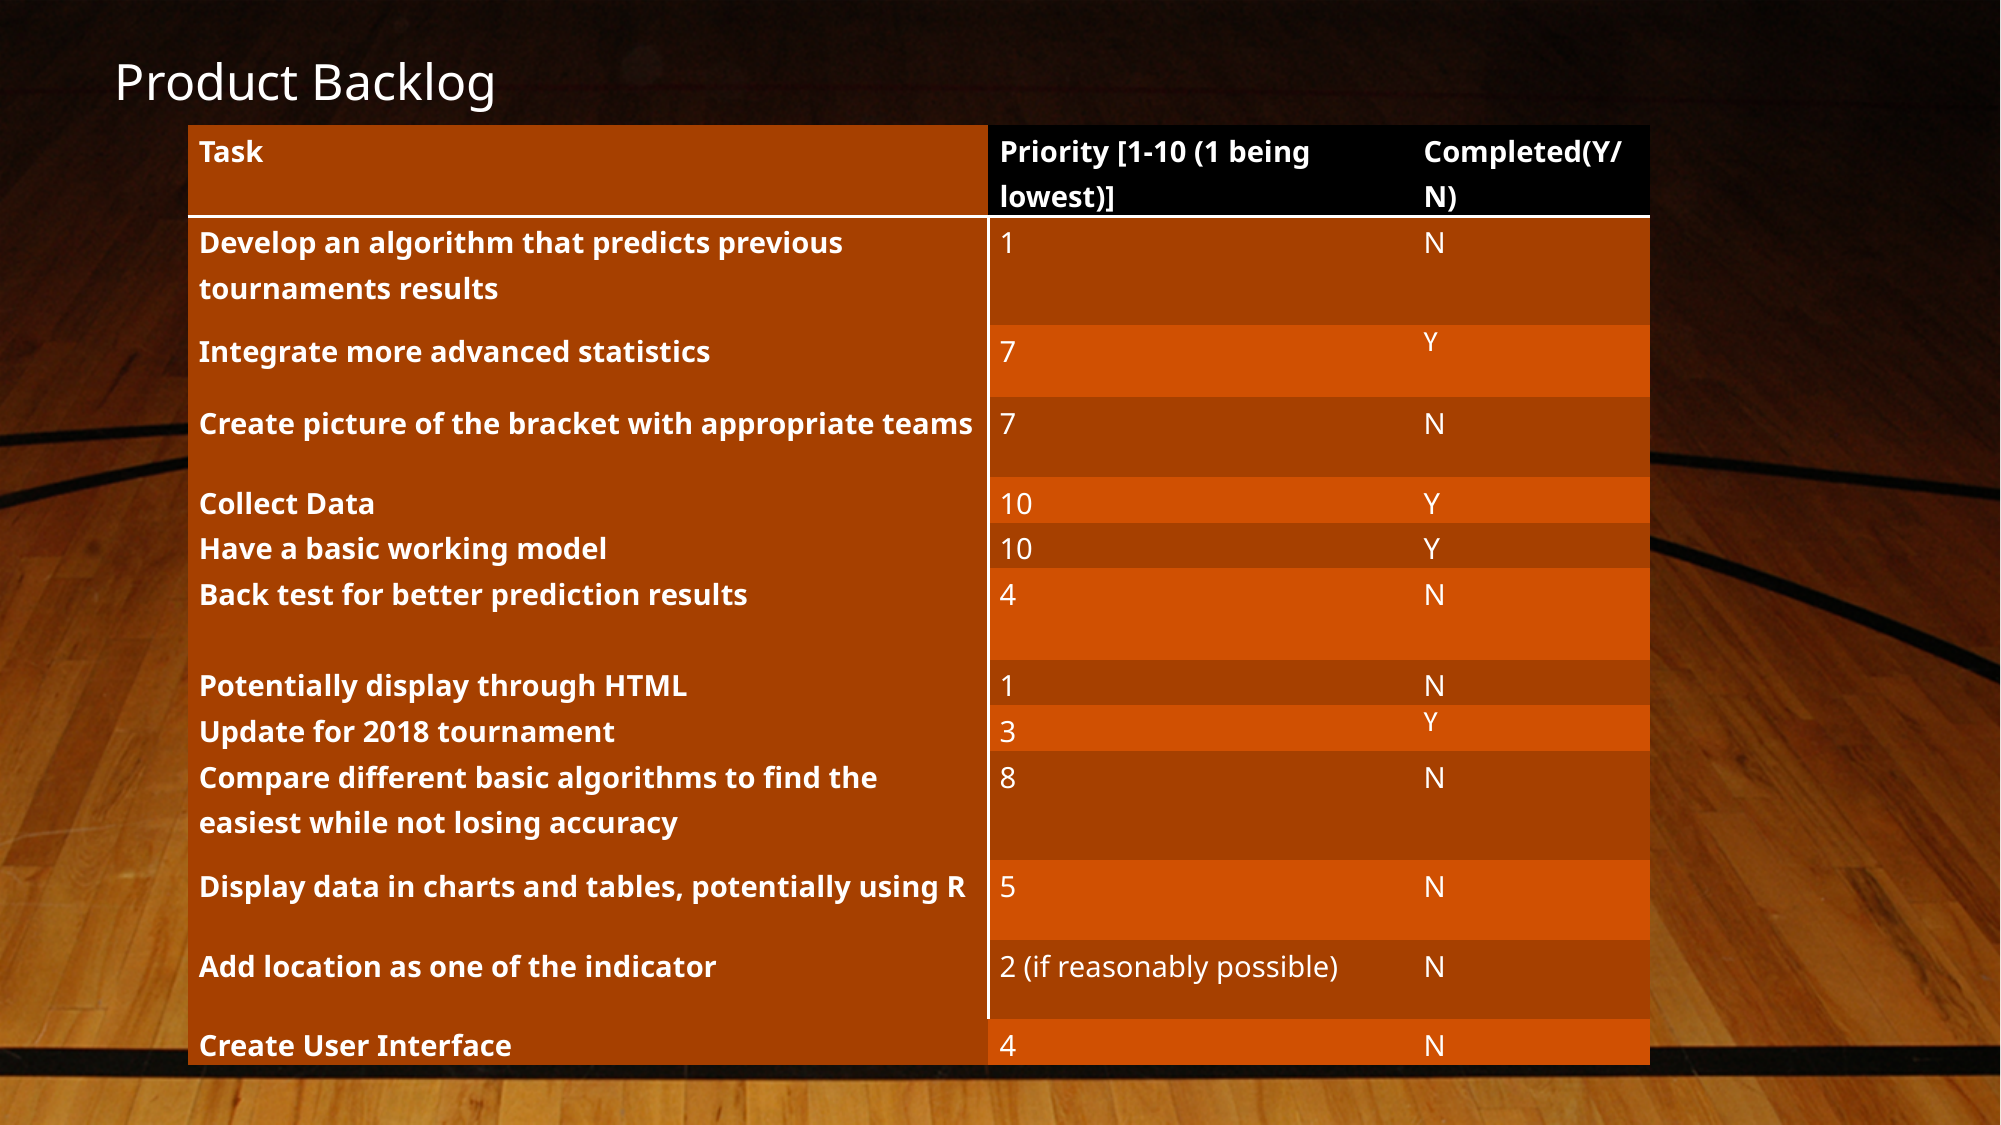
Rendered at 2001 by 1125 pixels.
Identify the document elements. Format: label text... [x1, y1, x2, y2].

table_cell Y [1412, 477, 1650, 523]
table_cell N [1412, 218, 1650, 325]
table_cell N [1412, 660, 1650, 705]
table_cell 5 [990, 860, 1412, 940]
table_cell Y [1412, 705, 1650, 751]
table_cell 1 [990, 660, 1412, 705]
table_cell 4 [988, 1019, 1412, 1065]
table_cell N [1412, 940, 1650, 1019]
table_cell Integrate more advanced statistics [188, 325, 987, 397]
list Product Backlog [99, 50, 1750, 763]
table_cell Create picture of the bracket with appropriate teams [188, 397, 987, 477]
table_cell Back test for better prediction results [188, 568, 987, 660]
table_cell 7 [990, 397, 1412, 477]
table_cell N [1412, 860, 1650, 940]
table_cell 1 [990, 218, 1412, 325]
table_header Priority [1-10 (1 being lowest)] [988, 125, 1412, 215]
table_cell N [1412, 1019, 1650, 1065]
table_cell 10 [990, 523, 1412, 568]
table_cell Compare different basic algorithms to find the easiest while not losing accuracy [188, 751, 987, 860]
table_cell 4 [990, 568, 1412, 660]
table_cell Collect Data [188, 477, 987, 523]
table_cell N [1412, 751, 1650, 860]
table_cell 8 [990, 751, 1412, 860]
table_cell Display data in charts and tables, potentially using R [188, 860, 987, 940]
table_cell 7 [990, 325, 1412, 397]
picture [0, 0, 2001, 1125]
table_cell Add location as one of the indicator [188, 940, 987, 1019]
table_header Task [188, 125, 988, 215]
table_cell Have a basic working model [188, 523, 987, 568]
table_header Completed(Y/N) [1412, 125, 1650, 215]
table_cell Update for 2018 tournament [188, 705, 987, 751]
table_cell Y [1412, 325, 1650, 397]
table_cell 10 [990, 477, 1412, 523]
table_cell Potentially display through HTML [188, 660, 987, 705]
table_cell 3 [990, 705, 1412, 751]
table_cell 2 (if reasonably possible) [990, 940, 1412, 1019]
table_cell Y [1412, 523, 1650, 568]
table_cell Create User Interface [188, 1019, 988, 1065]
table_cell Develop an algorithm that predicts previous tournaments results [188, 218, 987, 325]
table_cell N [1412, 568, 1650, 660]
table_cell N [1412, 397, 1650, 477]
